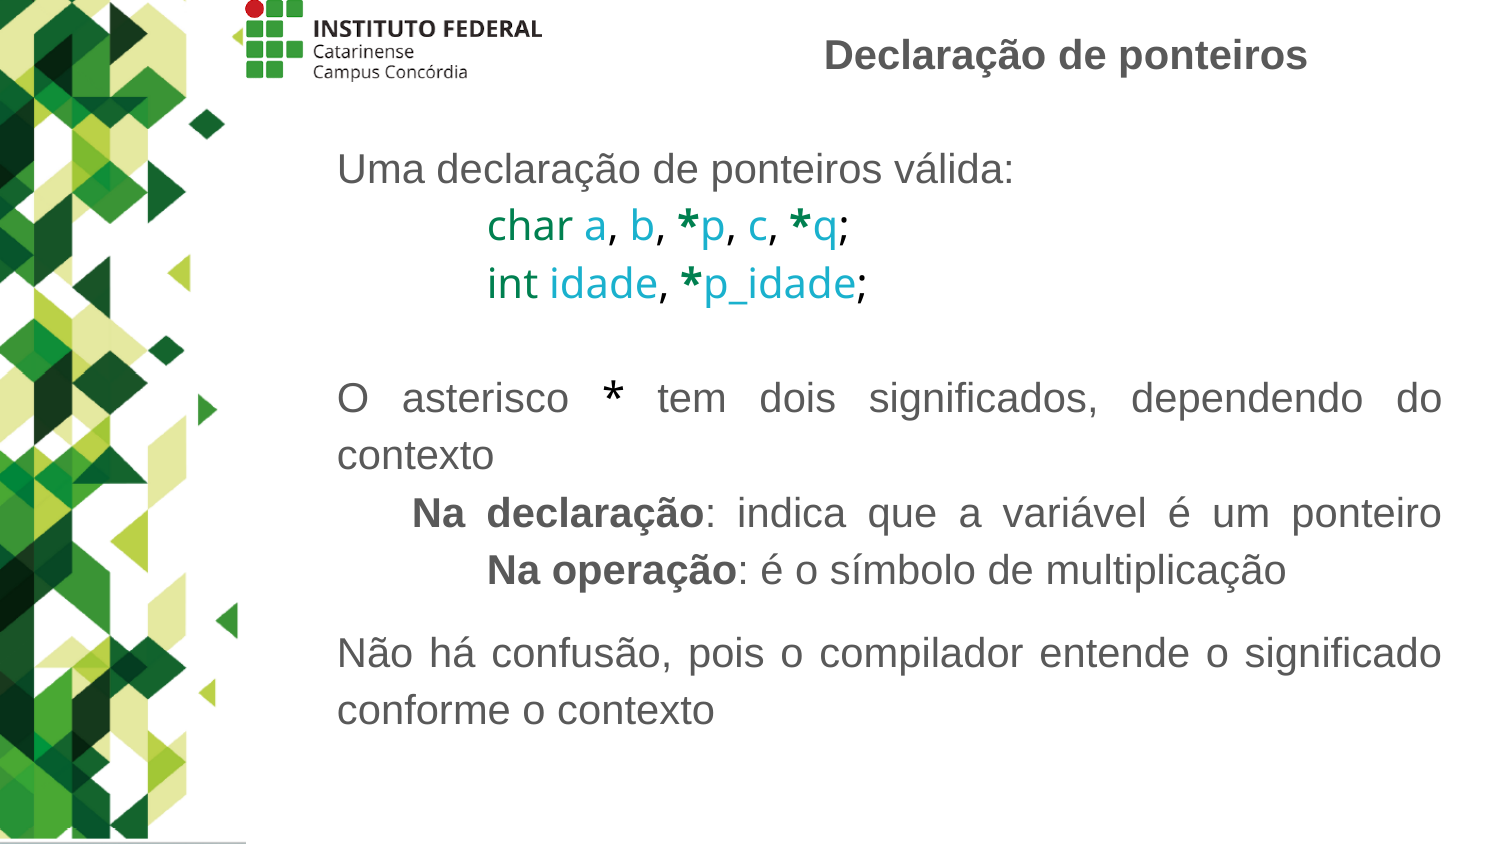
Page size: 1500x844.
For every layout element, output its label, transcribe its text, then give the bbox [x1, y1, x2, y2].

list Uma declaração de ponteiros válida: char a, b, *p, c, *q; int idade, *p_idade; O asterisco * tem dois significados, dependendo do contexto Na declaração: indica que a variável é um ponteiro Na operação: é o símbolo de multiplicação Não há confusão, pois o compilador entende o significado conforme o contexto [321, 118, 1458, 805]
picture [0, 0, 543, 844]
text_box Declaração de ponteiros [655, 12, 1478, 93]
